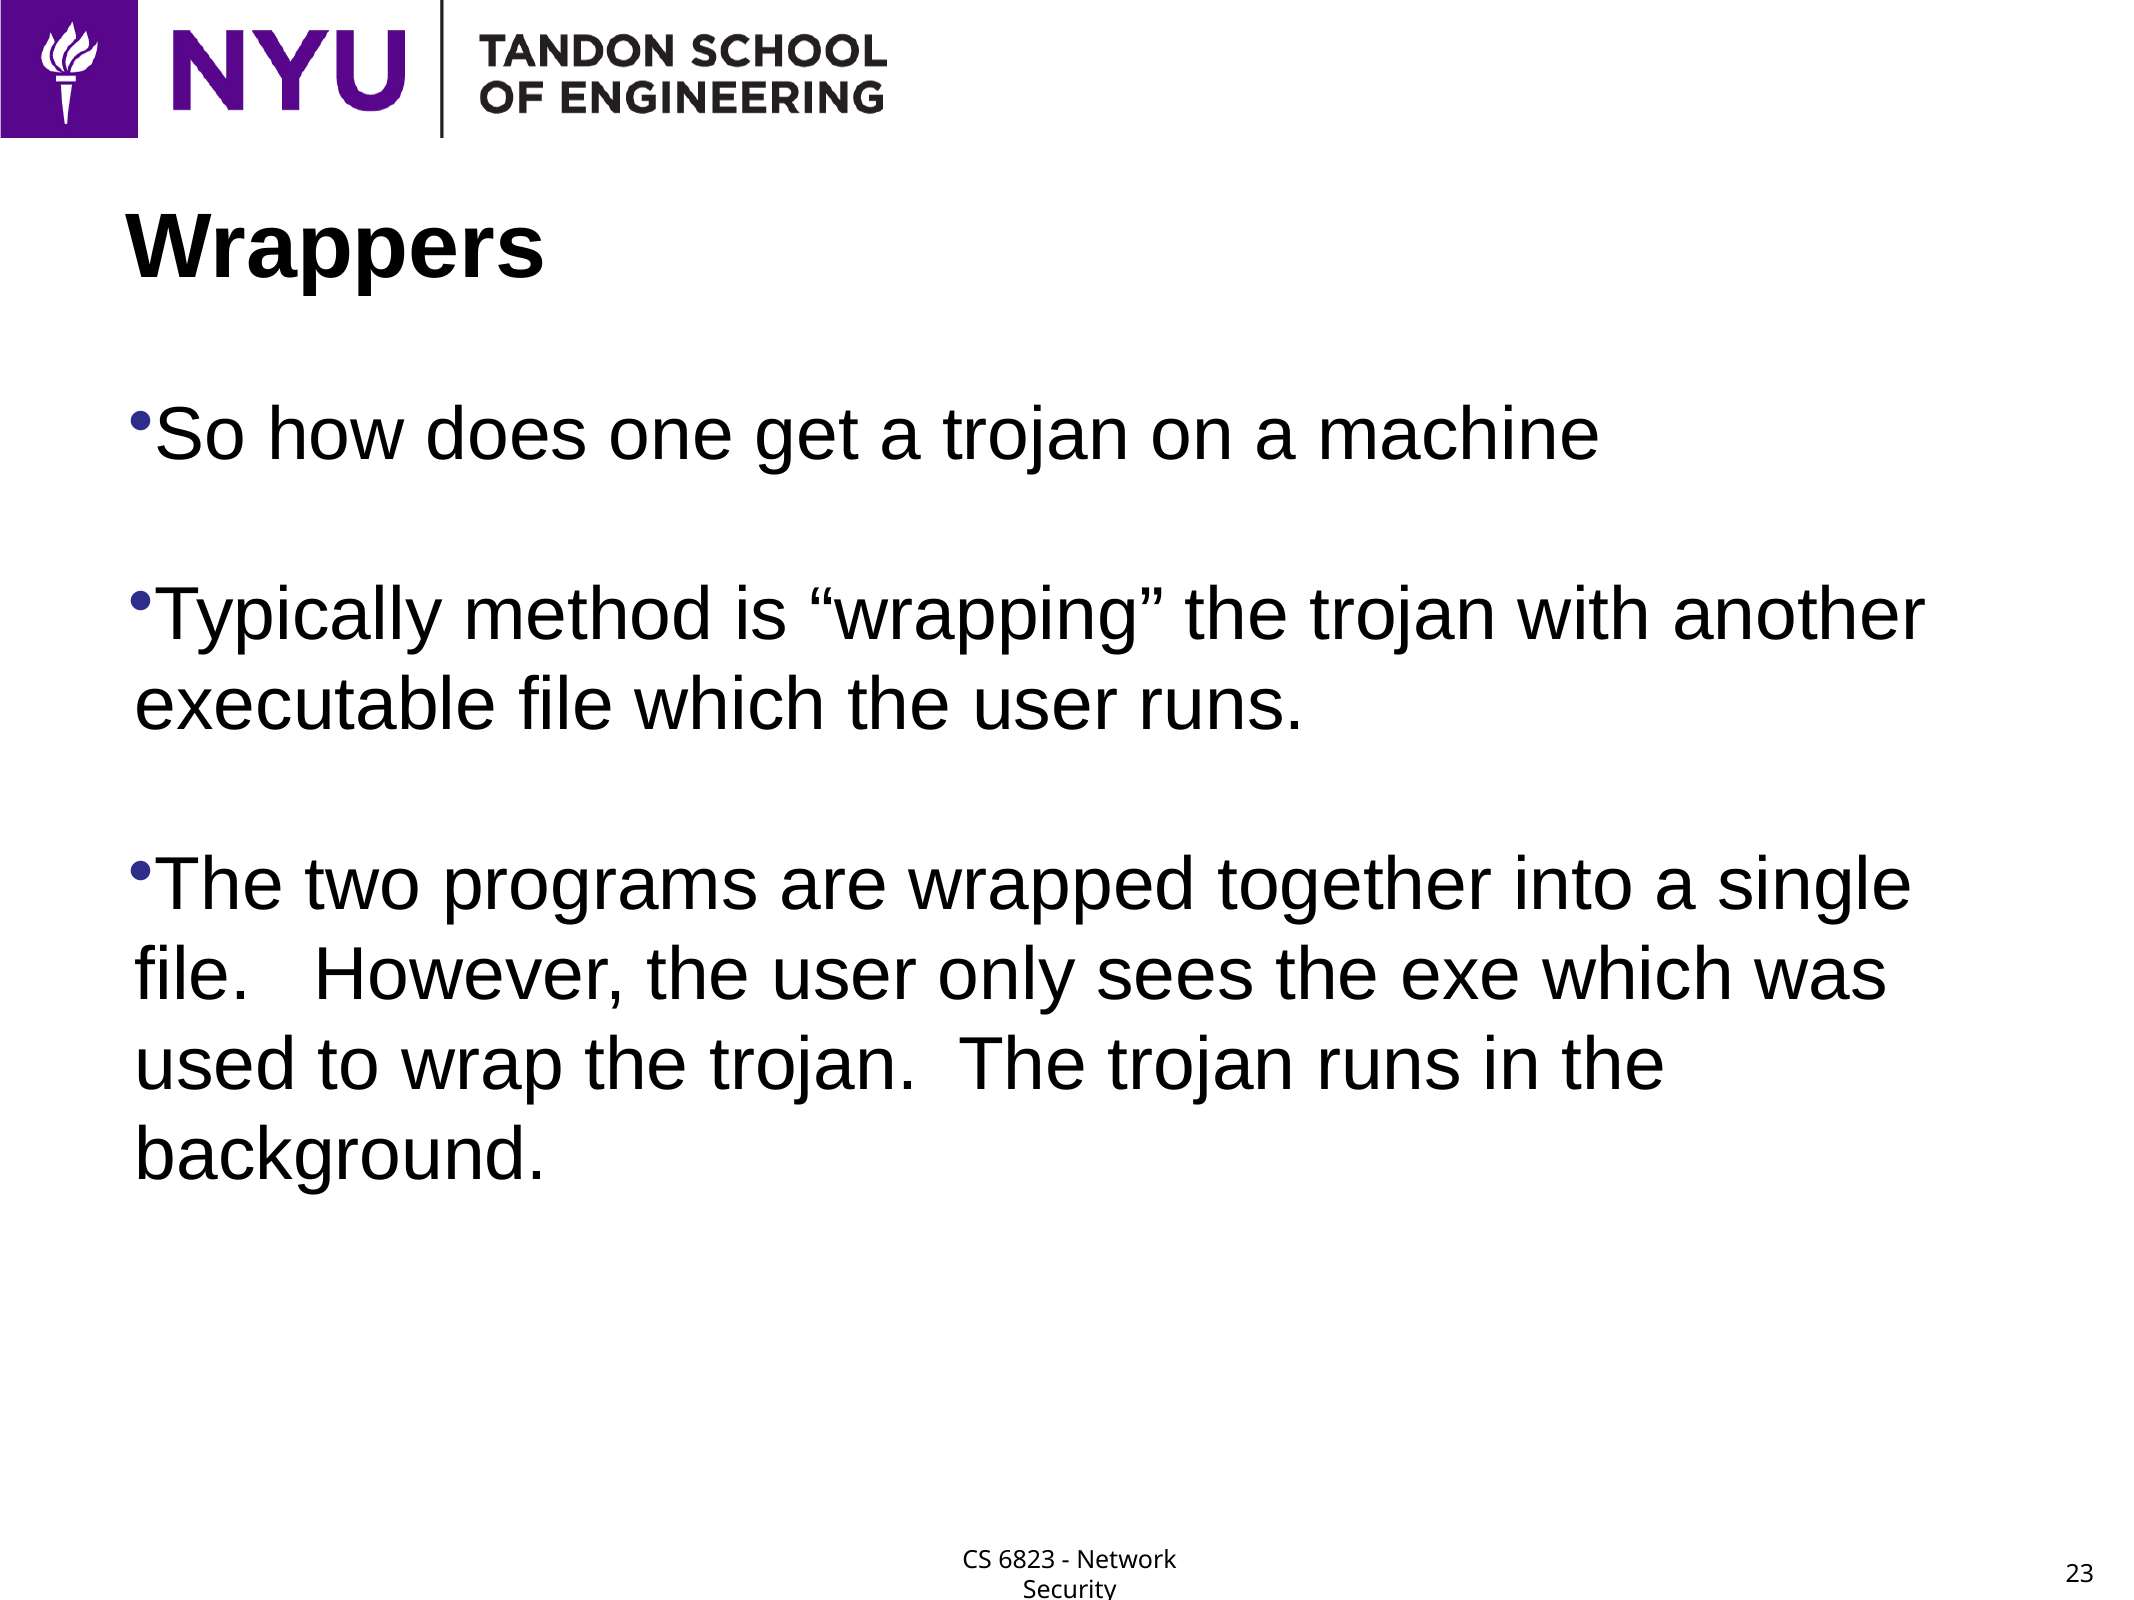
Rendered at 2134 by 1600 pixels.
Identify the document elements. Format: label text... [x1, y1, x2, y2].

title Wrappers [104, 174, 2024, 311]
slide_number 23 [2026, 1546, 2134, 1600]
picture [0, 0, 887, 138]
list So how does one get a trojan on a machine Typically method is “wrapping” the trojan with another executable file which the user runs. The two programs are wrapped together into a single file. However, the user only sees the exe which was used to wrap the trojan. The trojan runs in the background. [106, 373, 2027, 1513]
